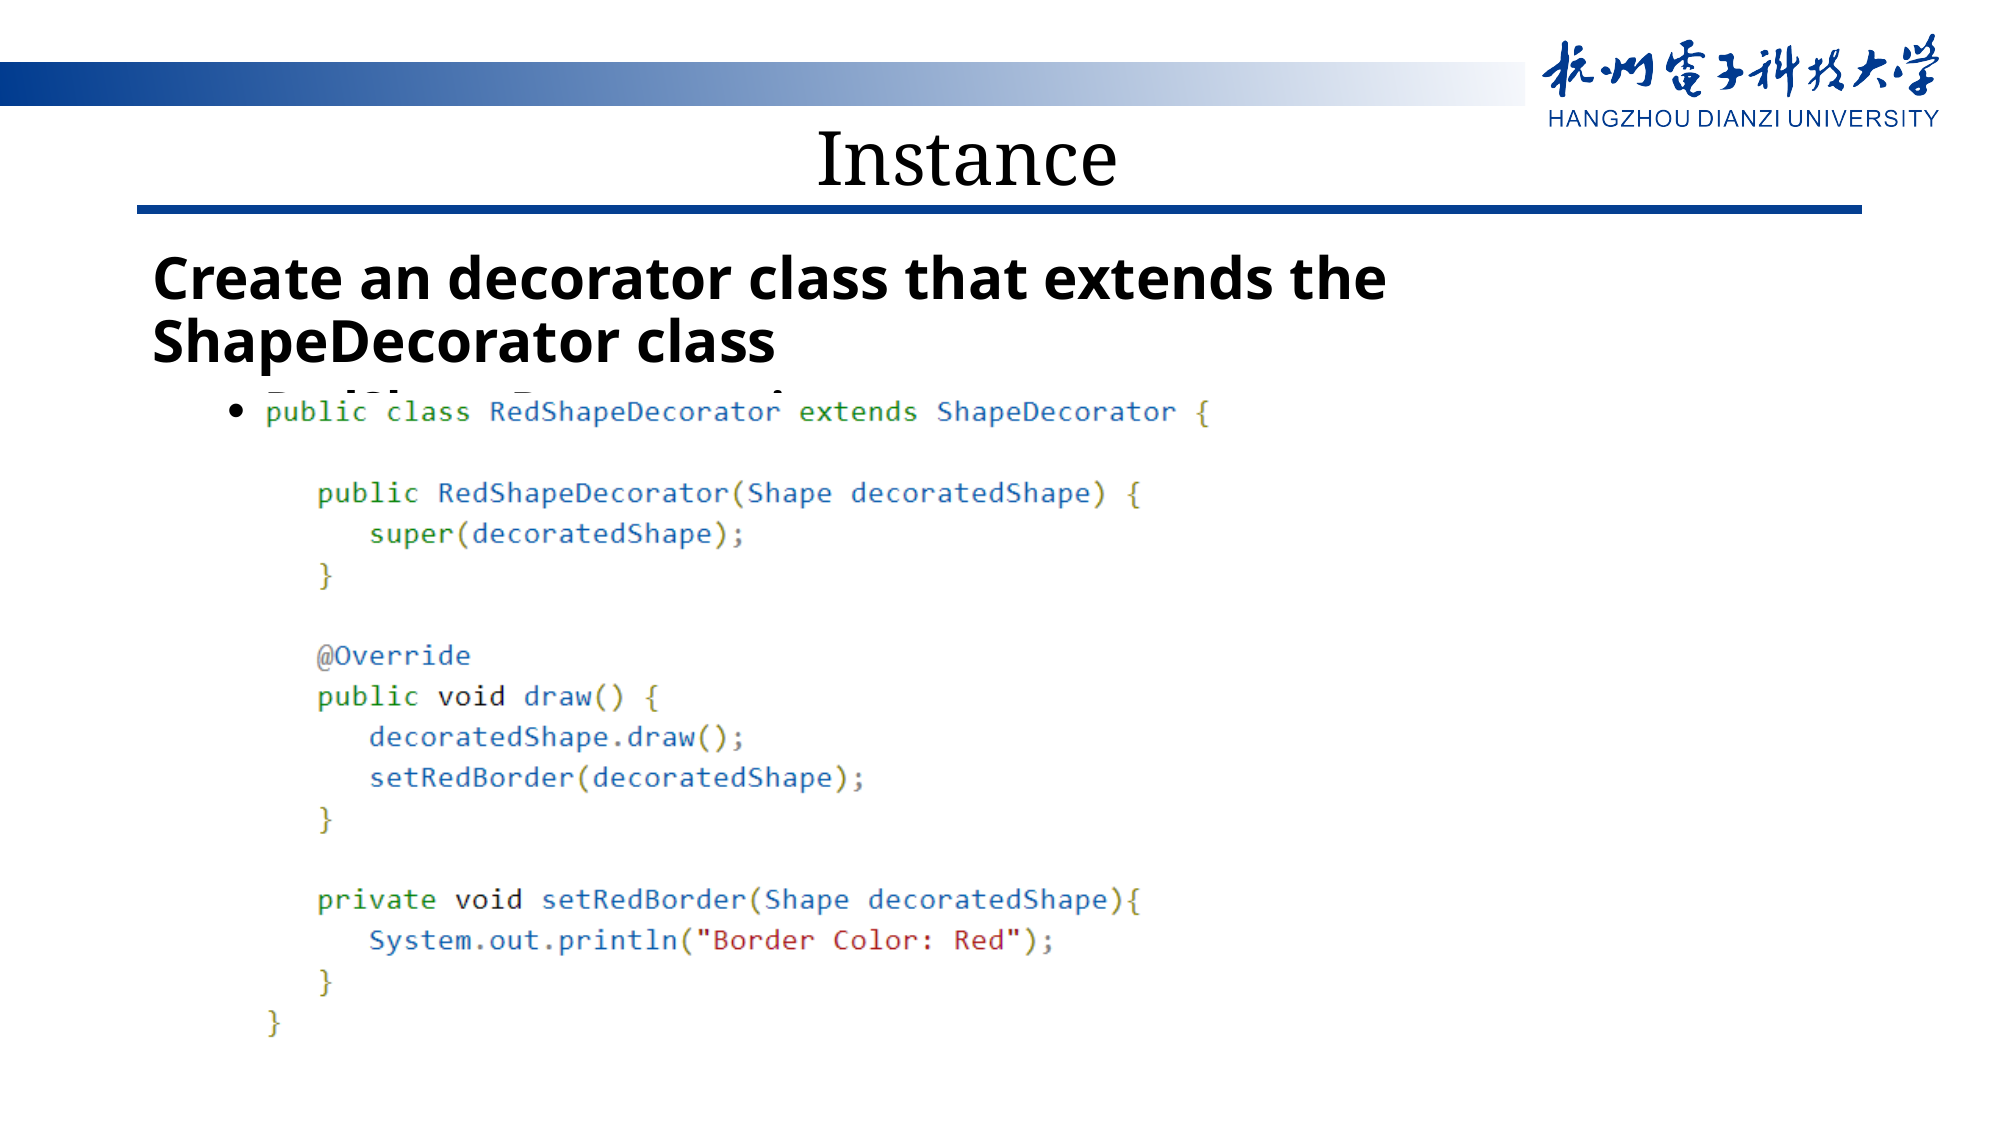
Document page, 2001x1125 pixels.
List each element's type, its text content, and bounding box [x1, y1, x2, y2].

picture [258, 392, 1256, 1045]
title Instance [416, 113, 1521, 197]
picture [1542, 32, 1939, 127]
list Create an decorator class that extends the ShapeDecorator class RedShapeDecorator.java [137, 242, 1863, 981]
